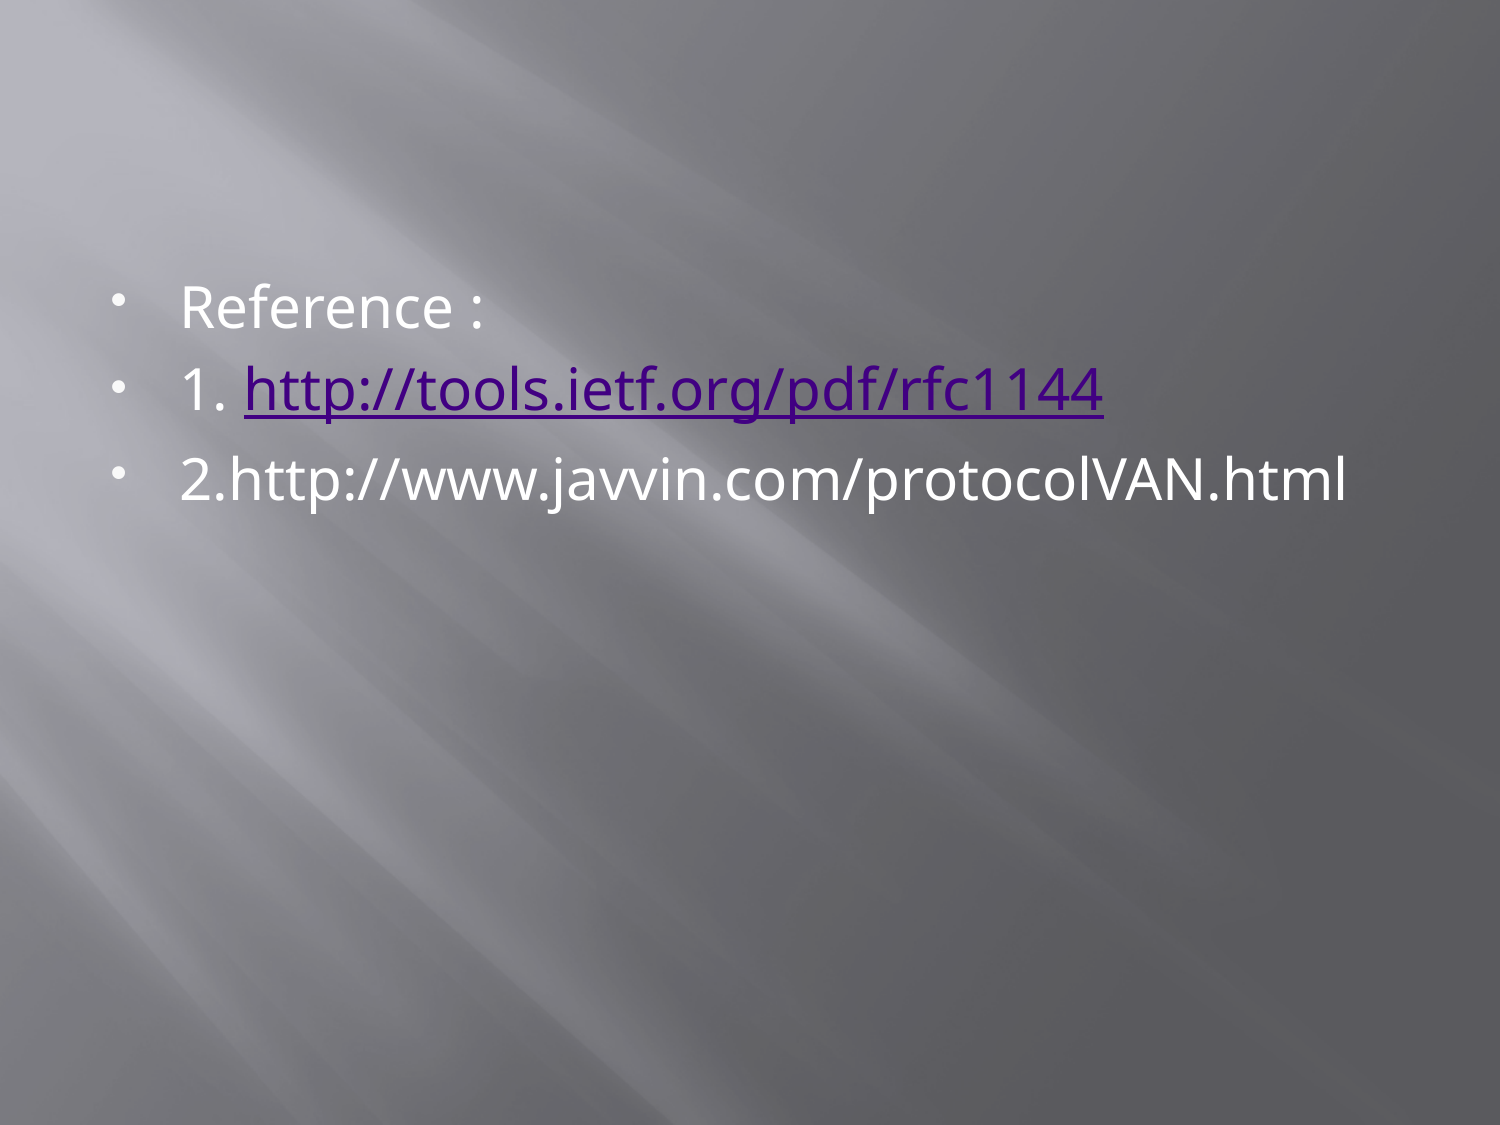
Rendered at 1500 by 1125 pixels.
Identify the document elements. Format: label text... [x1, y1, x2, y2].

list Reference : 1. http://tools.ietf.org/pdf/rfc1144 2.http://www.javvin.com/protocolVAN.html [75, 262, 1425, 1035]
